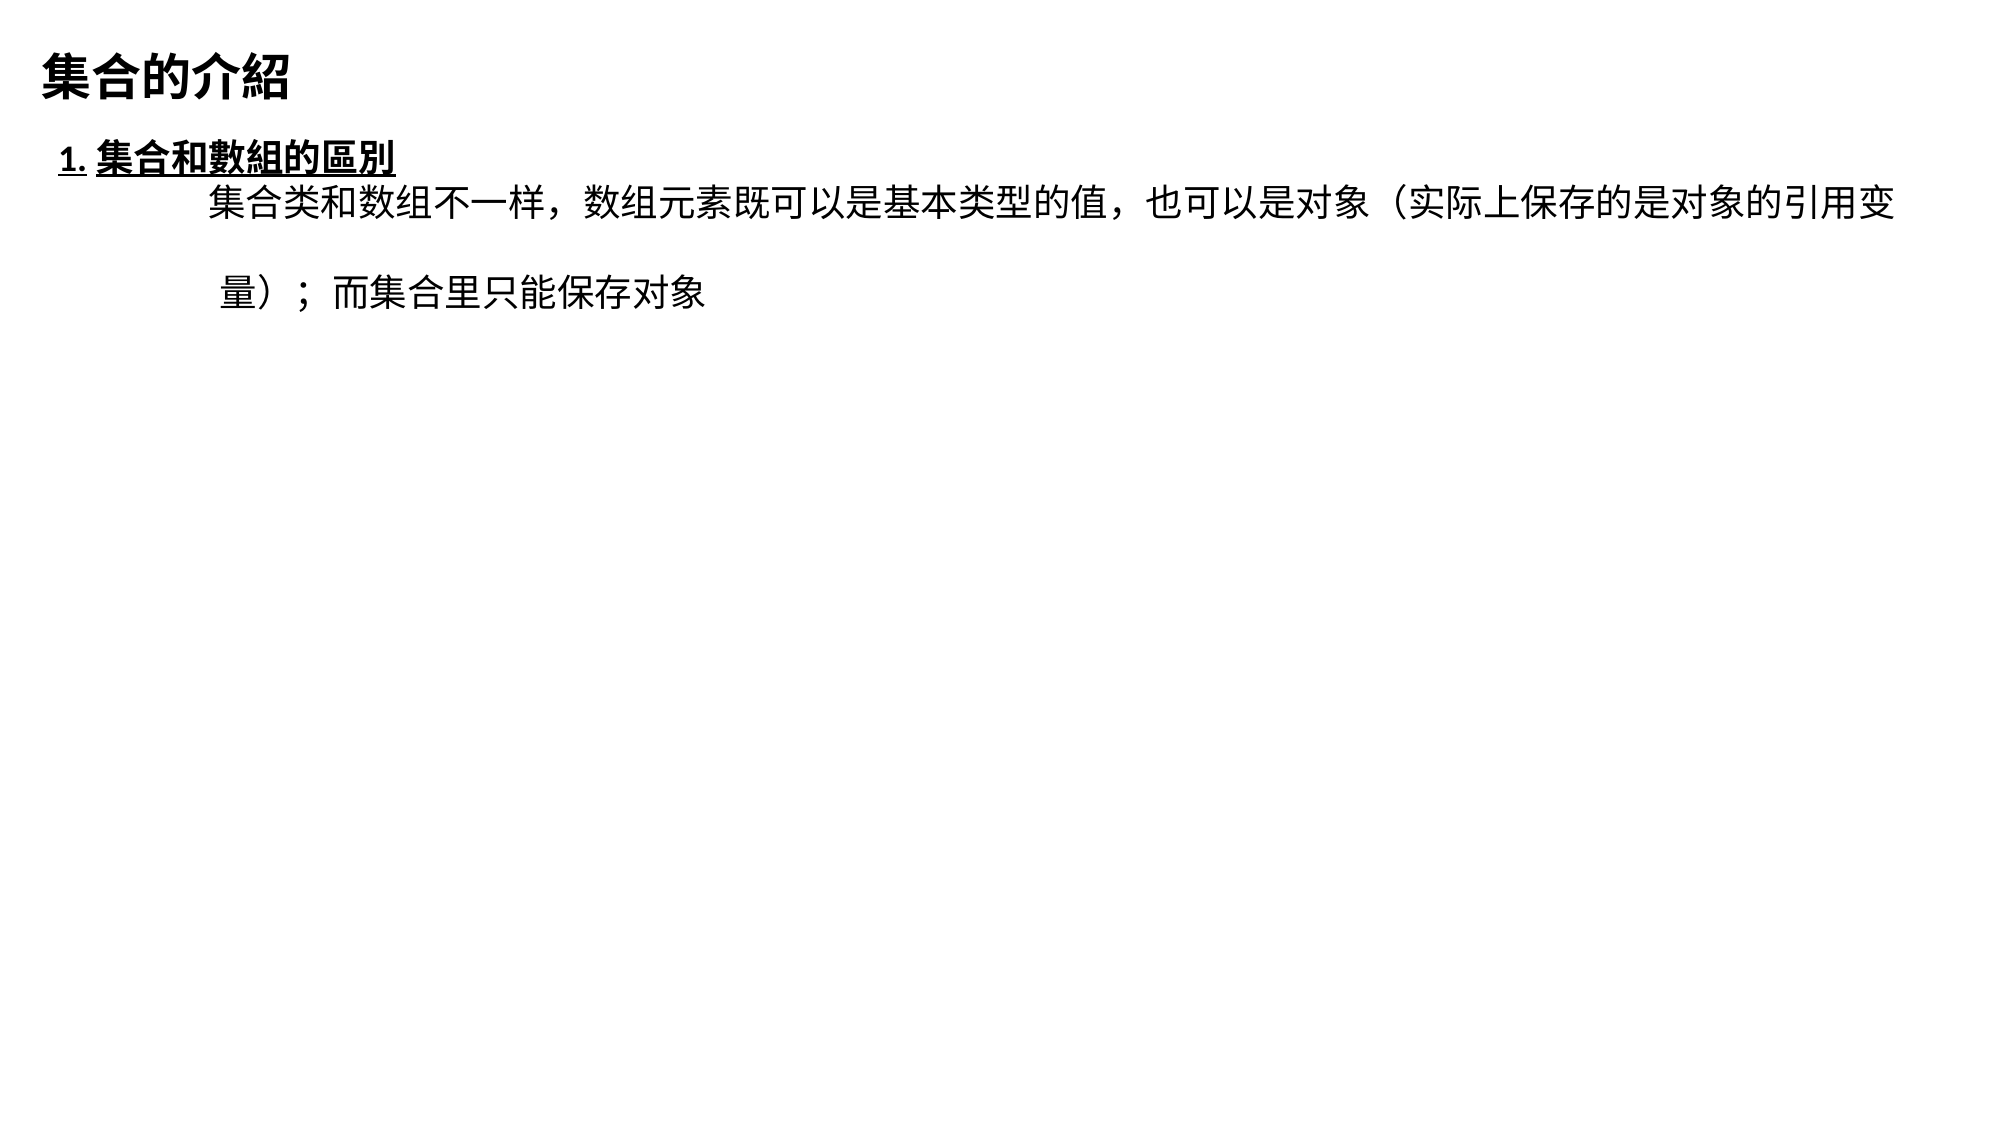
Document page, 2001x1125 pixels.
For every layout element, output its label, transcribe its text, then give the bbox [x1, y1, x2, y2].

text_box 1.集合和數組的區別 集合类和数组不一样，数组元素既可以是基本类型的值，也可以是对象（实际上保存的是对象的引用变 量）；而集合里只能保存对象 [43, 126, 1912, 322]
text_box 集合的介紹 [26, 38, 307, 113]
